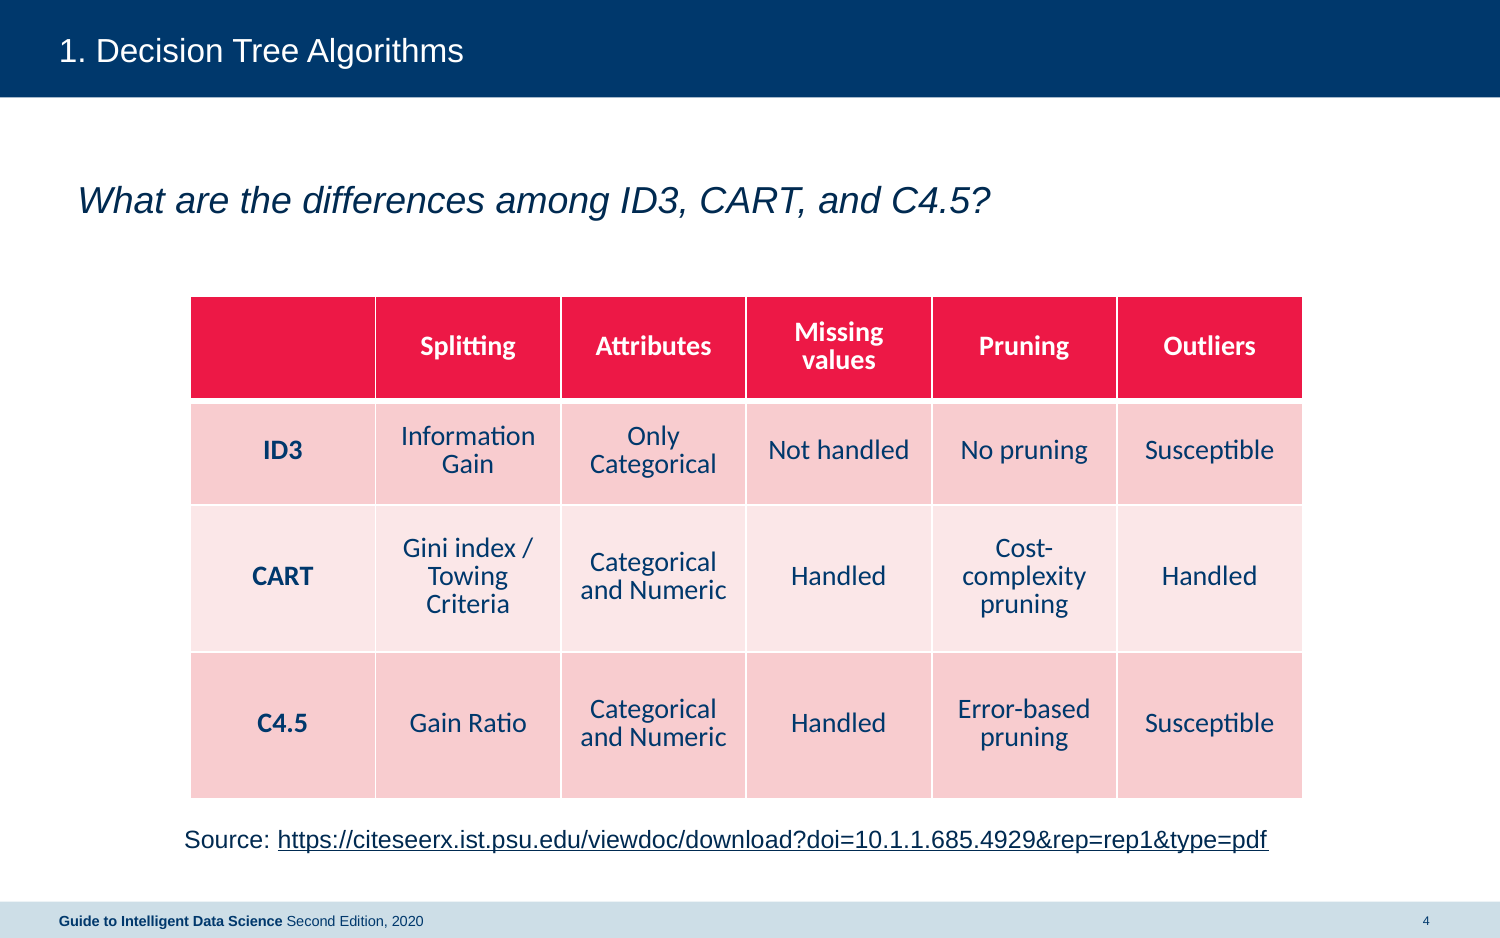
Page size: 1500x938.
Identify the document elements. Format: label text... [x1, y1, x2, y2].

table_header Missing values [747, 297, 931, 398]
table_cell Cost-complexity pruning [933, 506, 1116, 651]
table_cell Susceptible [1118, 653, 1302, 798]
table_cell No pruning [933, 404, 1116, 504]
table_cell Categorical and Numeric [562, 506, 745, 651]
table_cell Handled [1118, 506, 1302, 651]
table_cell Gain Ratio [376, 653, 560, 798]
table_header [191, 297, 375, 398]
table_header Pruning [933, 297, 1116, 398]
table_cell Not handled [747, 404, 931, 504]
table_cell ID3 [191, 404, 375, 504]
table_cell Only Categorical [562, 404, 745, 504]
table_cell Error-based pruning [933, 653, 1116, 798]
list What are the differences among ID3, CART, and C4.5? [77, 124, 1415, 274]
slide_number 4 [1411, 900, 1442, 938]
table_cell Handled [747, 506, 931, 651]
footer Guide to Intelligent Data Science Second Edition, 2020 [58, 900, 717, 938]
table_cell Handled [747, 653, 931, 798]
table_header Outliers [1118, 297, 1302, 398]
table_header Attributes [562, 297, 745, 398]
table_cell Susceptible [1118, 404, 1302, 504]
table_cell Gini index / Towing Criteria [376, 506, 560, 651]
title 1. Decision Tree Algorithms [58, 28, 1442, 70]
table_header Splitting [376, 297, 560, 398]
text_box Source: https://citeseerx.ist.psu.edu/viewdoc/download?doi=10.1.1.685.4929&rep=rep1&type=pdf [184, 823, 1289, 854]
table_cell Categorical and Numeric [562, 653, 745, 798]
table_cell CART [191, 506, 375, 651]
table_cell C4.5 [191, 653, 375, 798]
table_cell Information Gain [376, 404, 560, 504]
